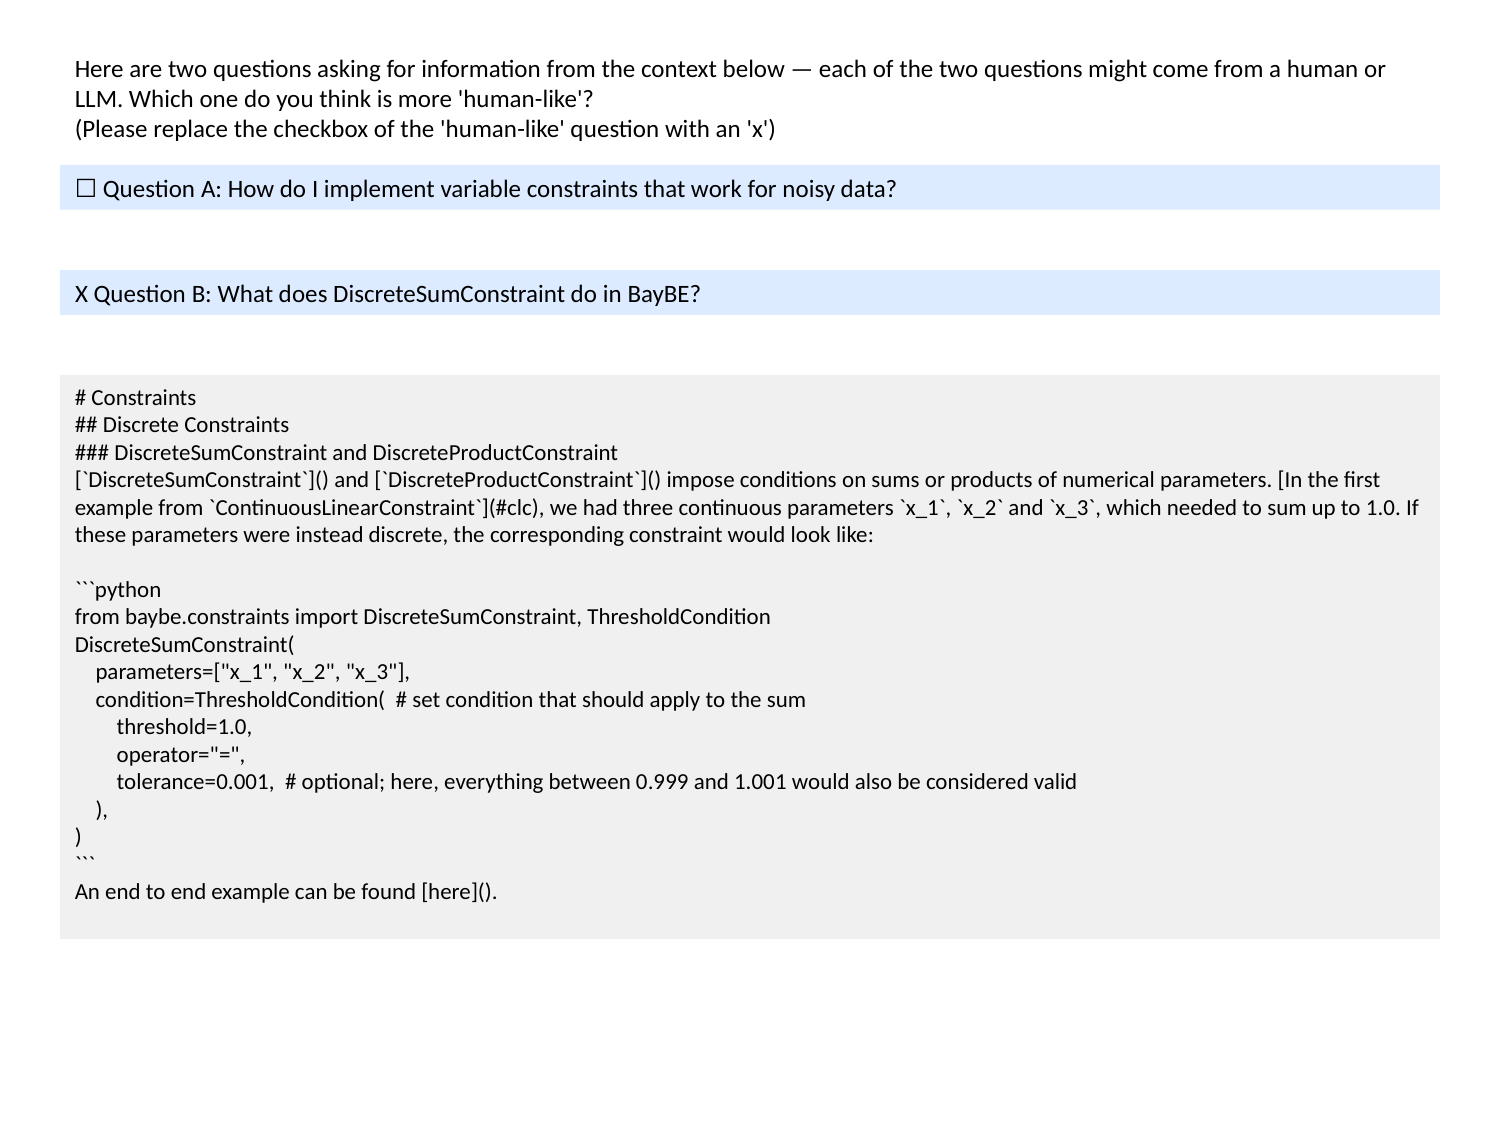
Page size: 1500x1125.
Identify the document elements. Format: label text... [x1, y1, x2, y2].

text_box ☐ Question A: How do I implement variable constraints that work for noisy data? [59, 164, 1440, 210]
text_box Here are two questions asking for information from the context below — each of the two questions might come from a human or LLM. Which one do you think is more 'human-like'? (Please replace the checkbox of the 'human-like' question with an 'x') [59, 45, 1440, 150]
text_box # Constraints ## Discrete Constraints ### DiscreteSumConstraint and DiscreteProductConstraint [`DiscreteSumConstraint`]() and [`DiscreteProductConstraint`]() impose conditions on sums or products of numerical parameters. [In the first example from `ContinuousLinearConstraint`](#clc), we had three continuous parameters `x_1`, `x_2` and `x_3`, which needed to sum up to 1.0. If these parameters were instead discrete, the corresponding constraint would look like: ```python from baybe.constraints import DiscreteSumConstraint, ThresholdCondition DiscreteSumConstraint( parameters=["x_1", "x_2", "x_3"], condition=ThresholdCondition( # set condition that should apply to the sum threshold=1.0, operator="=", tolerance=0.001, # optional; here, everything between 0.999 and 1.001 would also be considered valid ), ) ``` An end to end example can be found [here](). [59, 374, 1440, 939]
text_box X Question B: What does DiscreteSumConstraint do in BayBE? [59, 270, 1440, 315]
